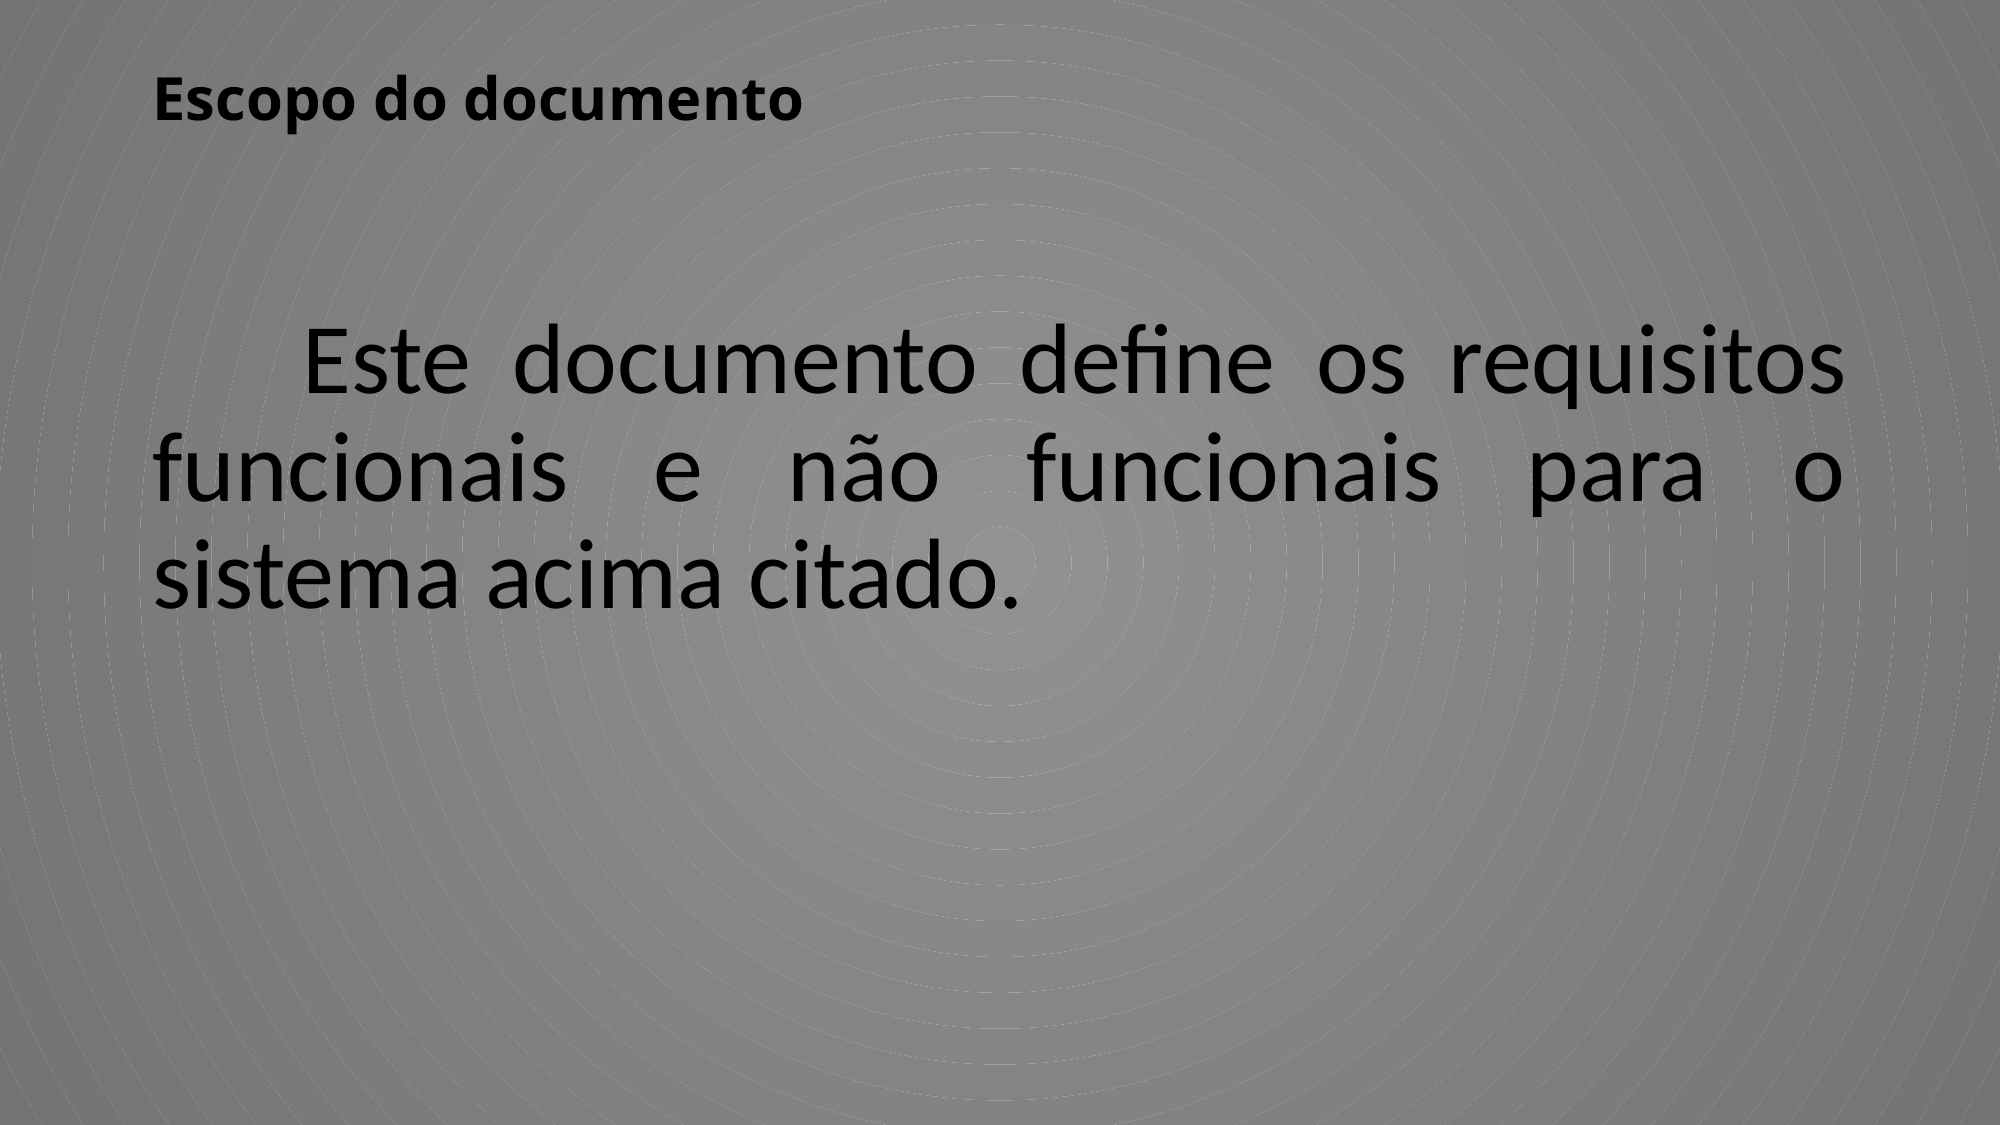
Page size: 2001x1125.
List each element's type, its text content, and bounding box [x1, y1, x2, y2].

list Este documento define os requisitos funcionais e não funcionais para o sistema acima citado. [137, 299, 1863, 1014]
title Escopo do documento [137, 59, 1863, 278]
